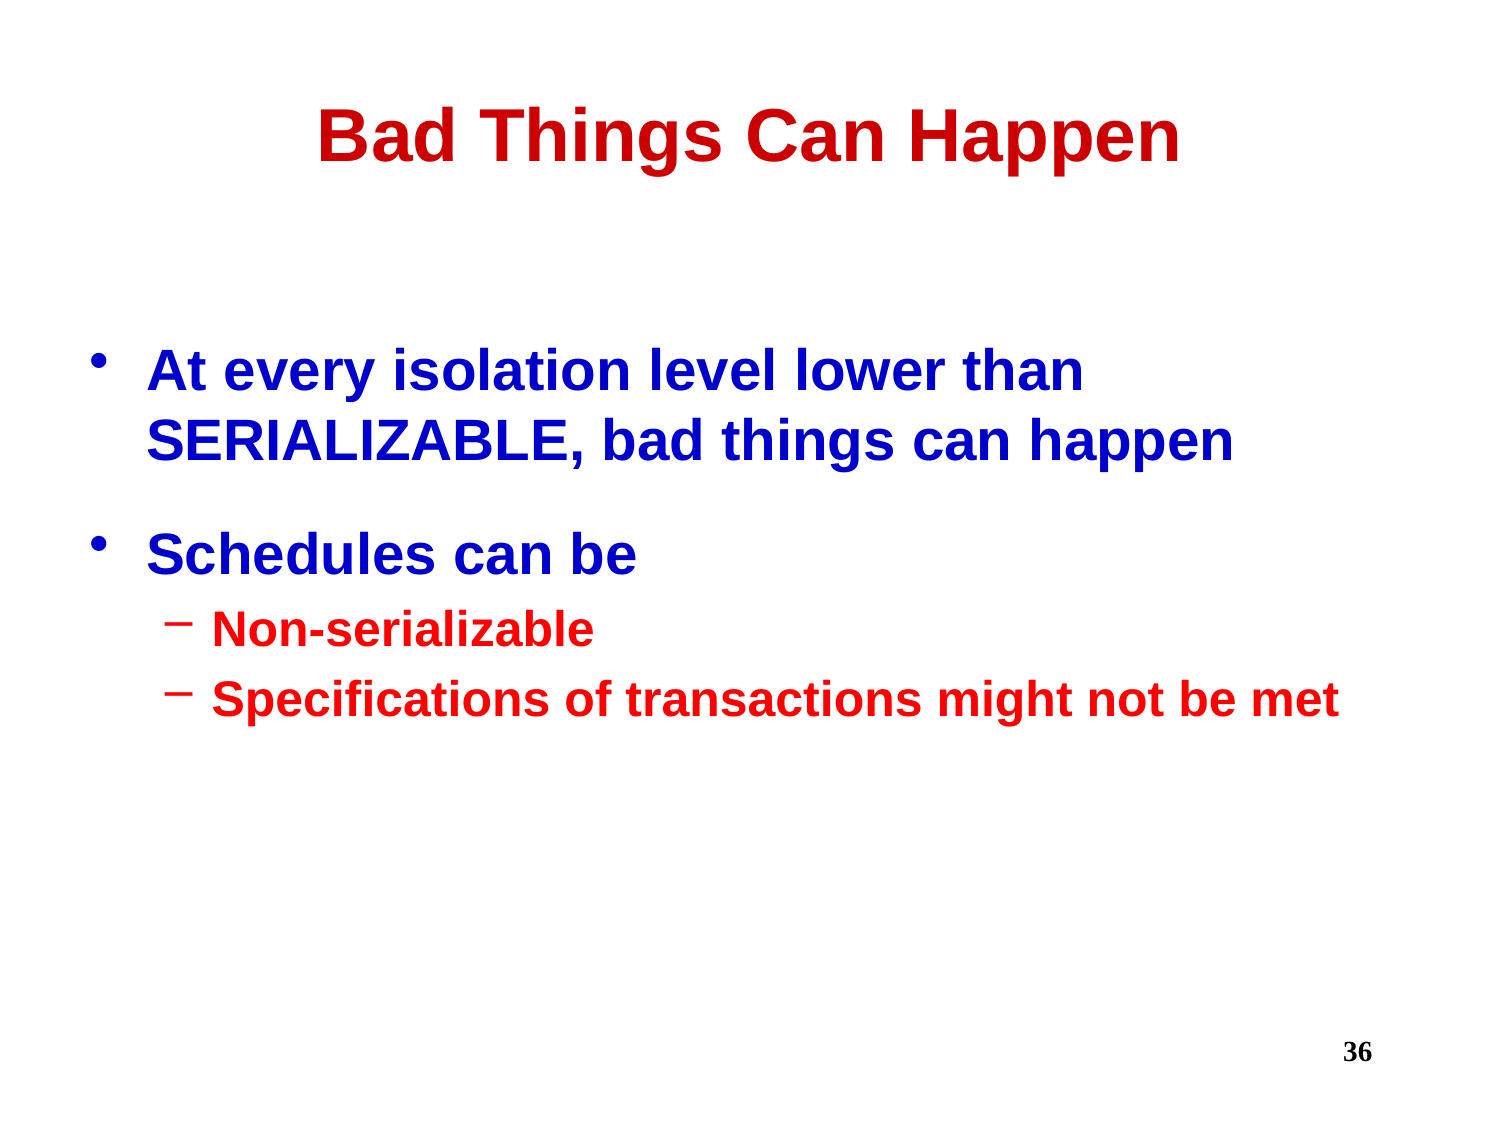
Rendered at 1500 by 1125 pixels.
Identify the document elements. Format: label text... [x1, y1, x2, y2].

text_box 36 [1074, 1024, 1388, 1100]
list At every isolation level lower than SERIALIZABLE, bad things can happen Schedules can be Non-serializable Specifications of transactions might not be met [74, 324, 1413, 1001]
title Bad Things Can Happen [112, 74, 1388, 188]
